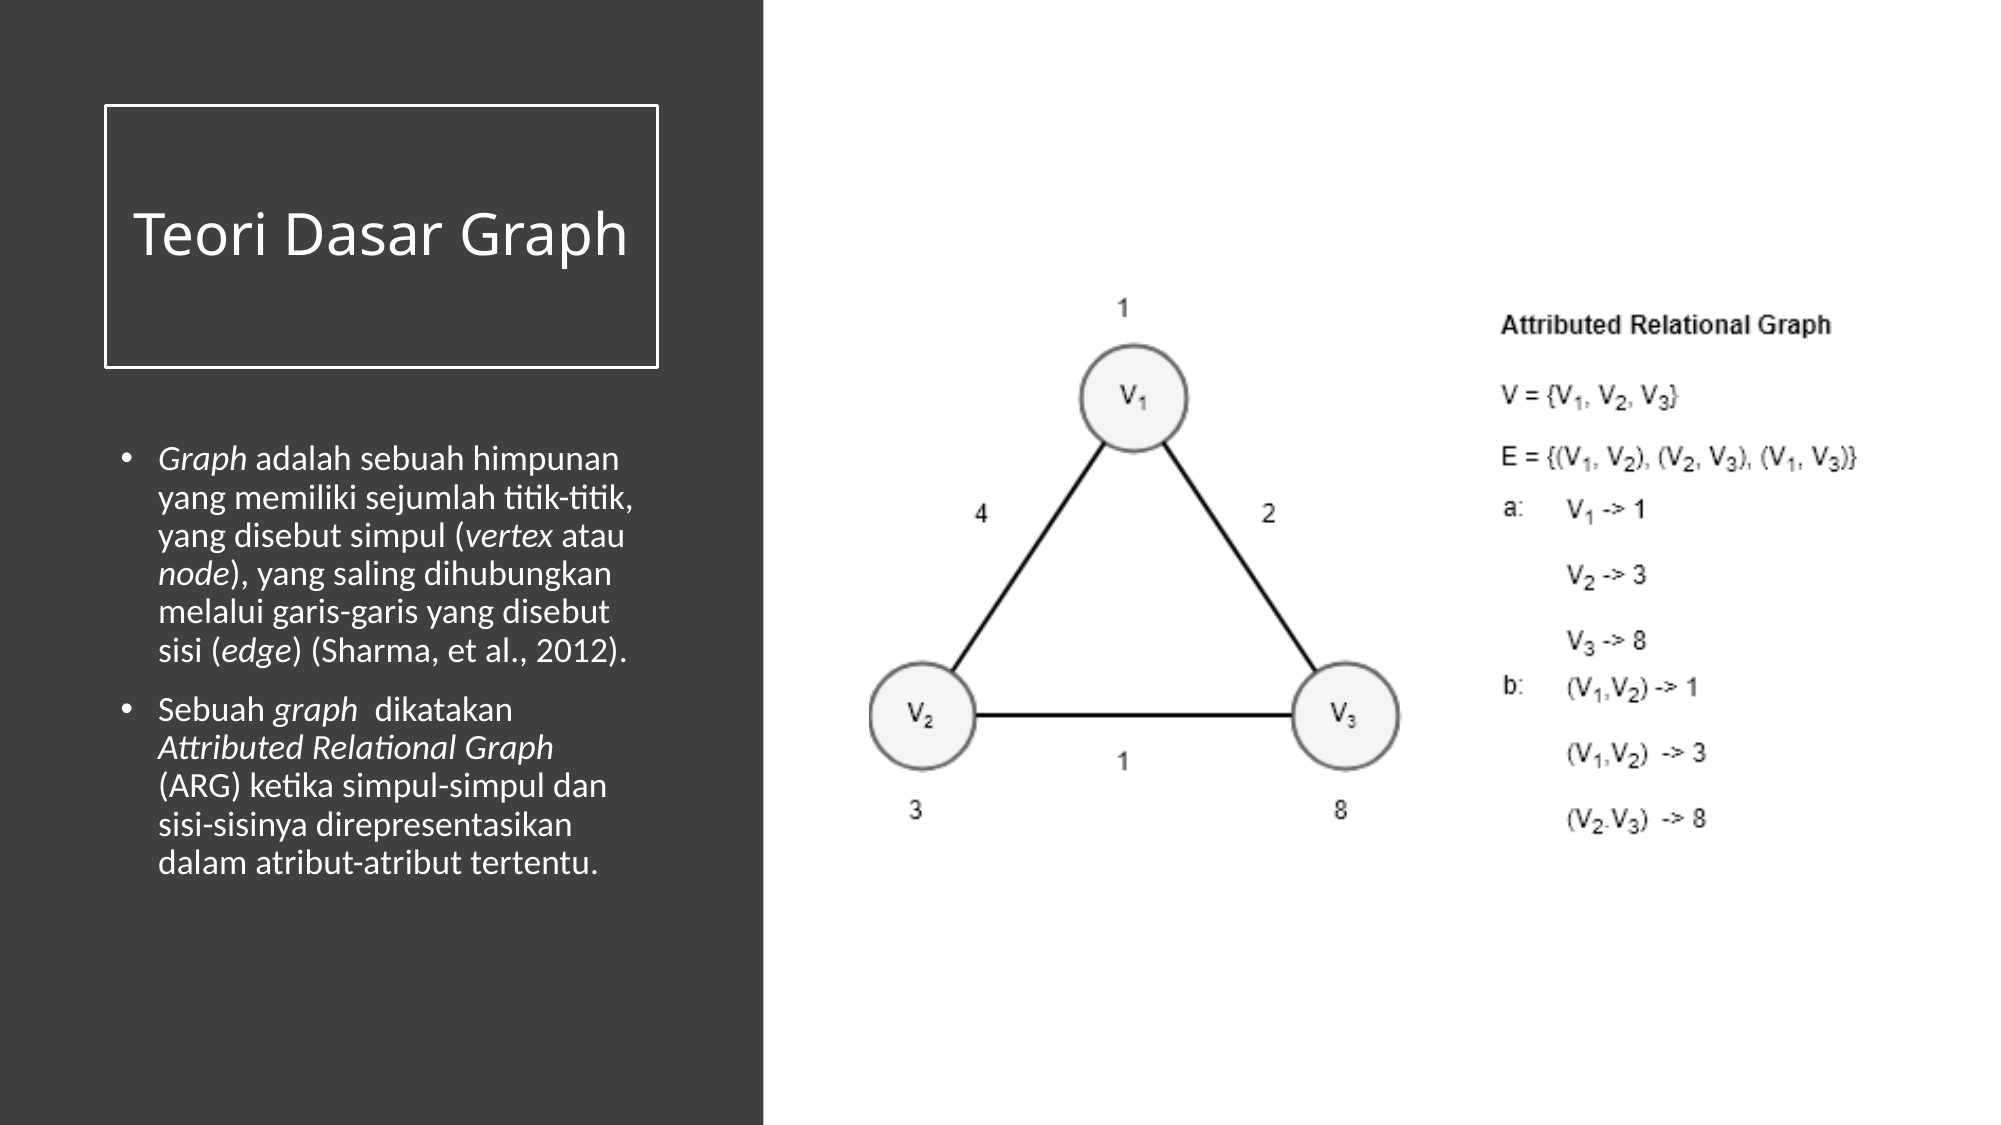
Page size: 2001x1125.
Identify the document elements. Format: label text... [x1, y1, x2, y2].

picture [869, 254, 1895, 845]
title Teori Dasar Graph [105, 105, 658, 368]
text_box [0, 0, 764, 1125]
